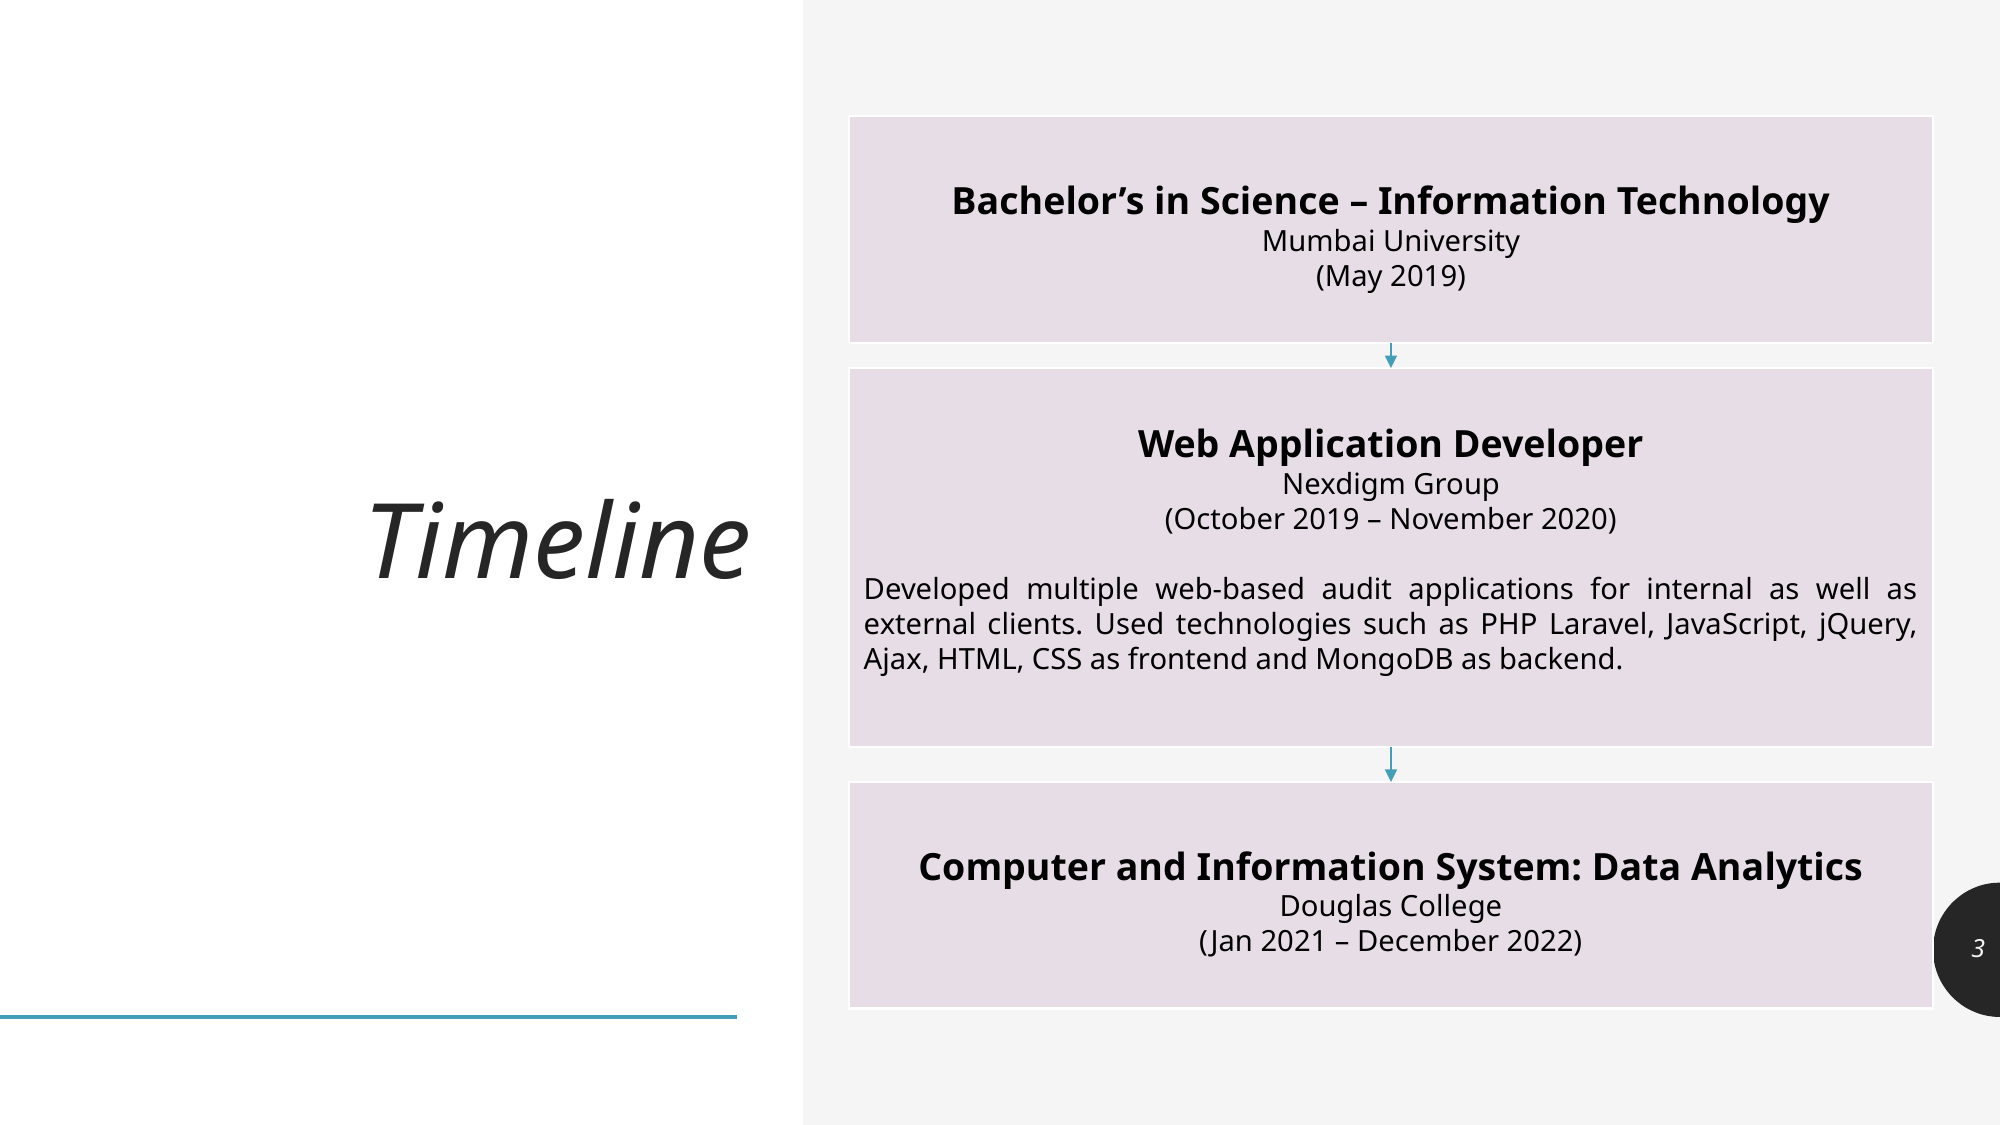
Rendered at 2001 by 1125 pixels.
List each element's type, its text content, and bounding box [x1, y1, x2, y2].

slide_number 3 [1934, 919, 2000, 980]
text_box Web Application Developer Nexdigm Group (October 2019 – November 2020) Developed multiple web-based audit applications for internal as well as external clients. Used technologies such as PHP Laravel, JavaScript, jQuery, Ajax, HTML, CSS as frontend and MongoDB as backend. [848, 367, 1934, 748]
text_box Computer and Information System: Data Analytics Douglas College (Jan 2021 – December 2022) [848, 781, 1934, 1010]
title Timeline [138, 351, 767, 609]
text_box Bachelor’s in Science – Information Technology Mumbai University (May 2019) [848, 115, 1934, 344]
